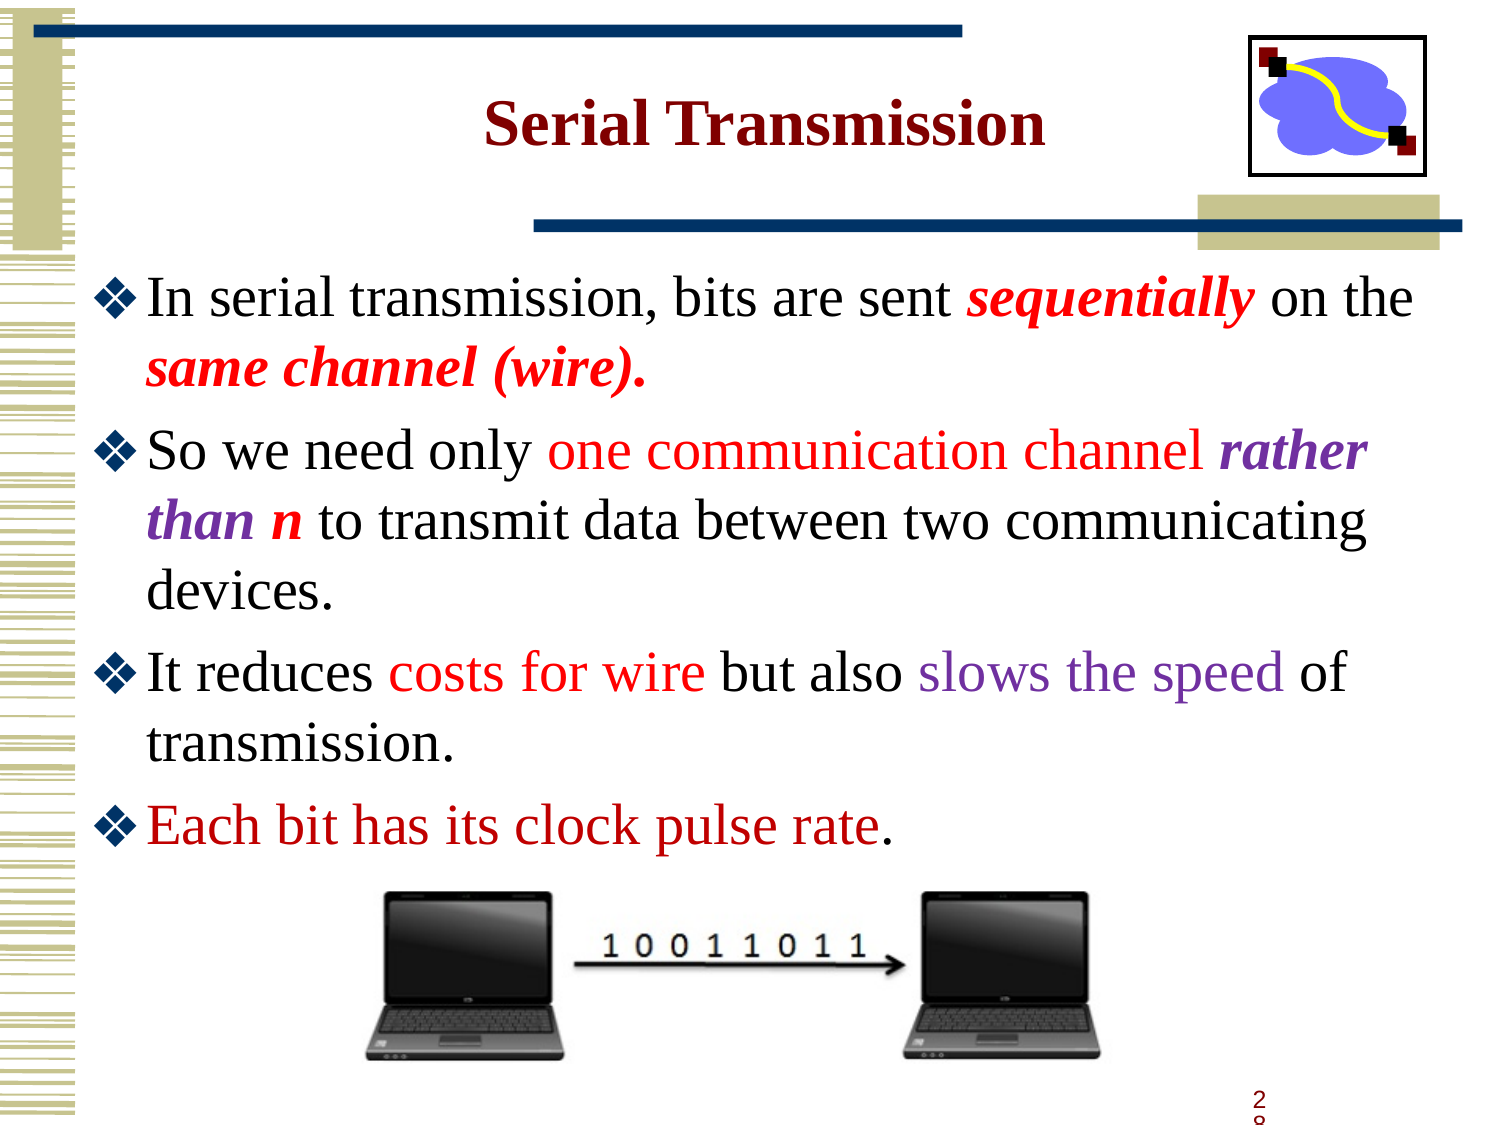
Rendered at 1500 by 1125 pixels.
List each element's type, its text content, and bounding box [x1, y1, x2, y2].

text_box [0, 10, 76, 1113]
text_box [1249, 37, 1426, 176]
title Serial Transmission [75, 0, 1463, 249]
list In serial transmission, bits are sent sequentially on the same channel (wire). So we need only one communication channel rather than n to transmit data between two communicating devices. It reduces costs for wire but also slows the speed of transmission. Each bit has its clock pulse rate. [75, 249, 1466, 1125]
picture [337, 890, 1119, 1065]
